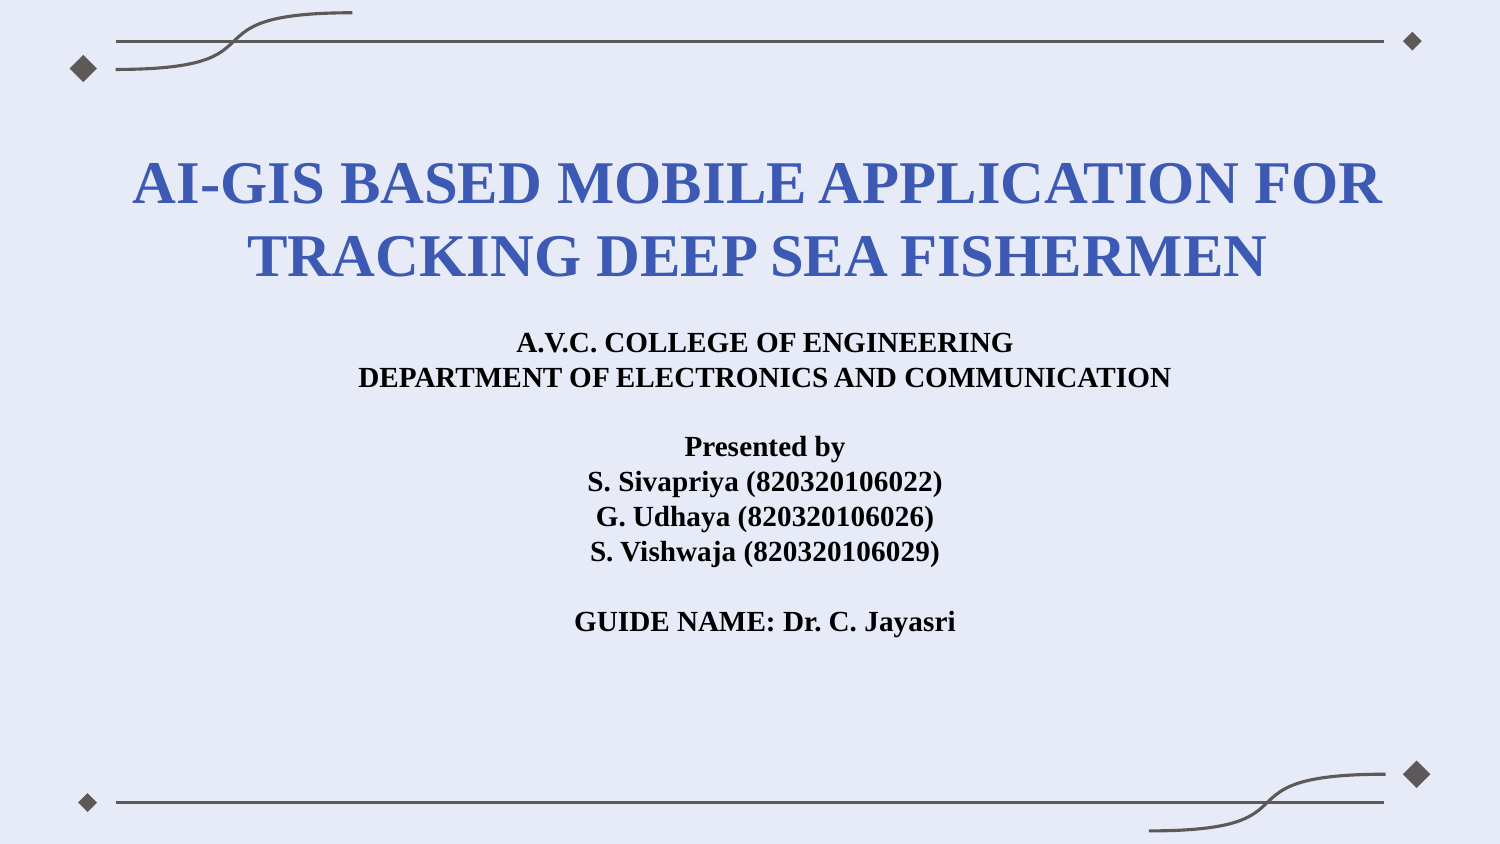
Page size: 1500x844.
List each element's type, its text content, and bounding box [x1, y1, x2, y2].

text_box A.V.C. COLLEGE OF ENGINEERING DEPARTMENT OF ELECTRONICS AND COMMUNICATION Presented by S. Sivapriya (820320106022) G. Udhaya (820320106026) S. Vishwaja (820320106029) GUIDE NAME: Dr. C. Jayasri [343, 315, 1187, 645]
title AI-GIS BASED MOBILE APPLICATION FOR TRACKING DEEP SEA FISHERMEN [115, 124, 1400, 304]
